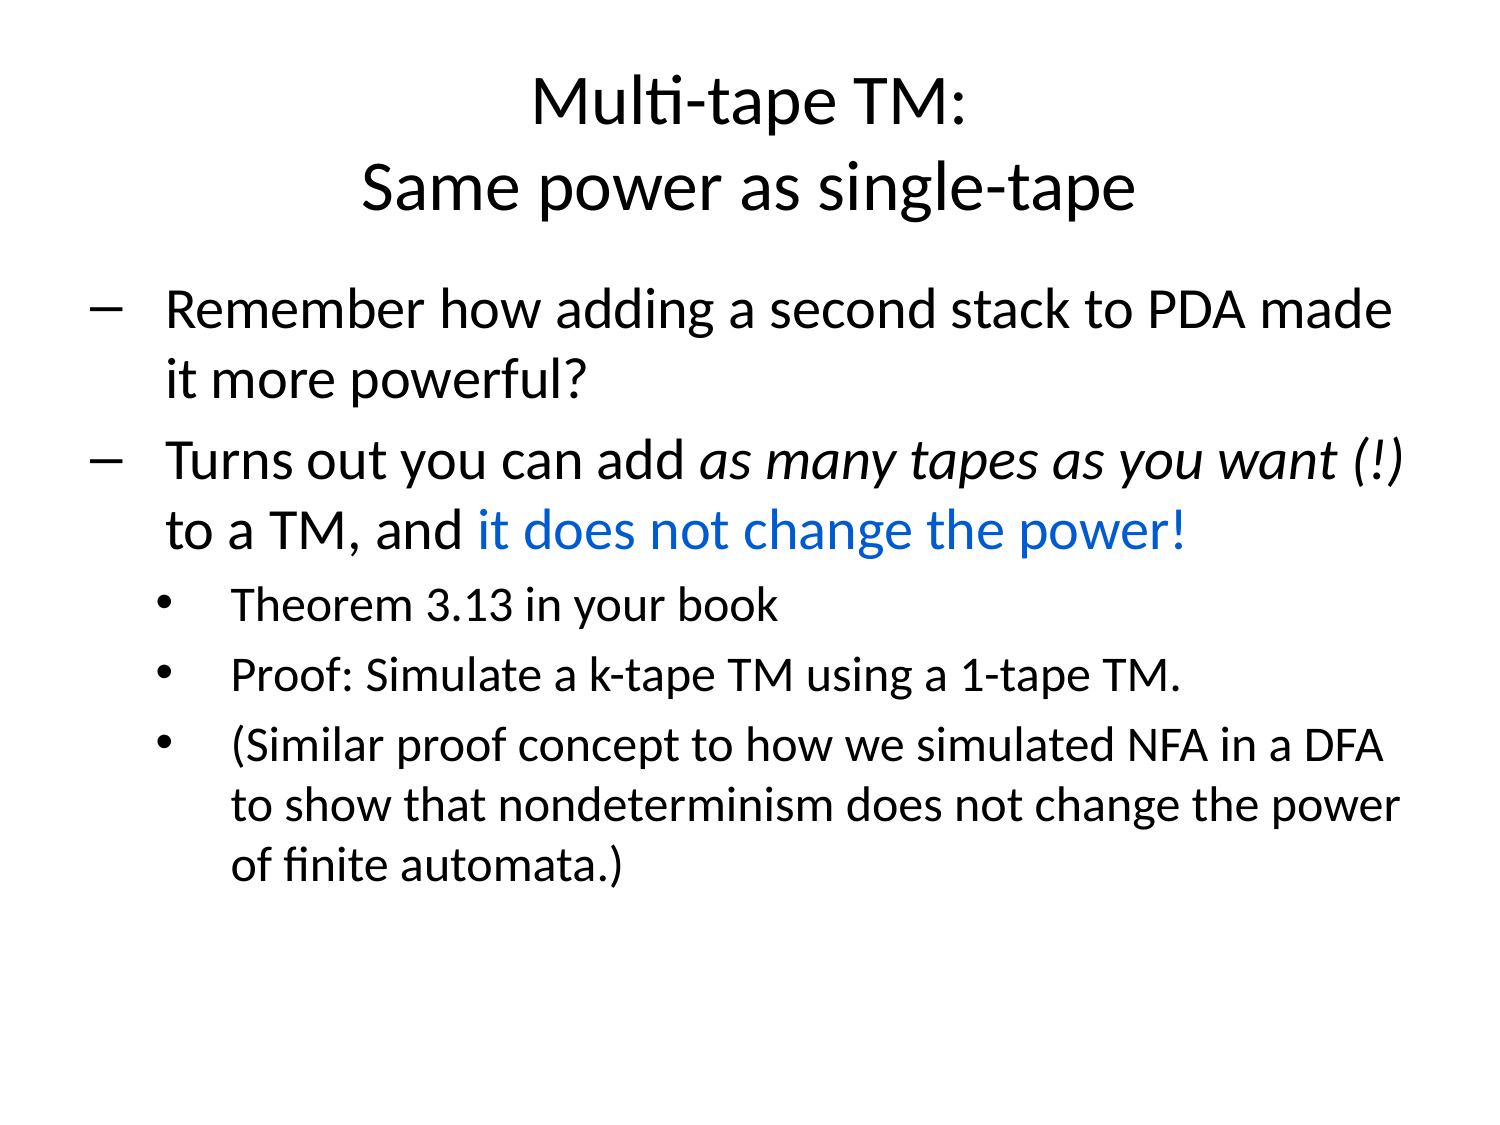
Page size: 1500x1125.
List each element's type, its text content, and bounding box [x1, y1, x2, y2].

list Remember how adding a second stack to PDA made it more powerful? Turns out you can add as many tapes as you want (!) to a TM, and it does not change the power! Theorem 3.13 in your book Proof: Simulate a k-tape TM using a 1-tape TM. (Similar proof concept to how we simulated NFA in a DFA to show that nondeterminism does not change the power of finite automata.) [75, 262, 1425, 1088]
title Multi-tape TM: Same power as single-tape [75, 45, 1425, 233]
